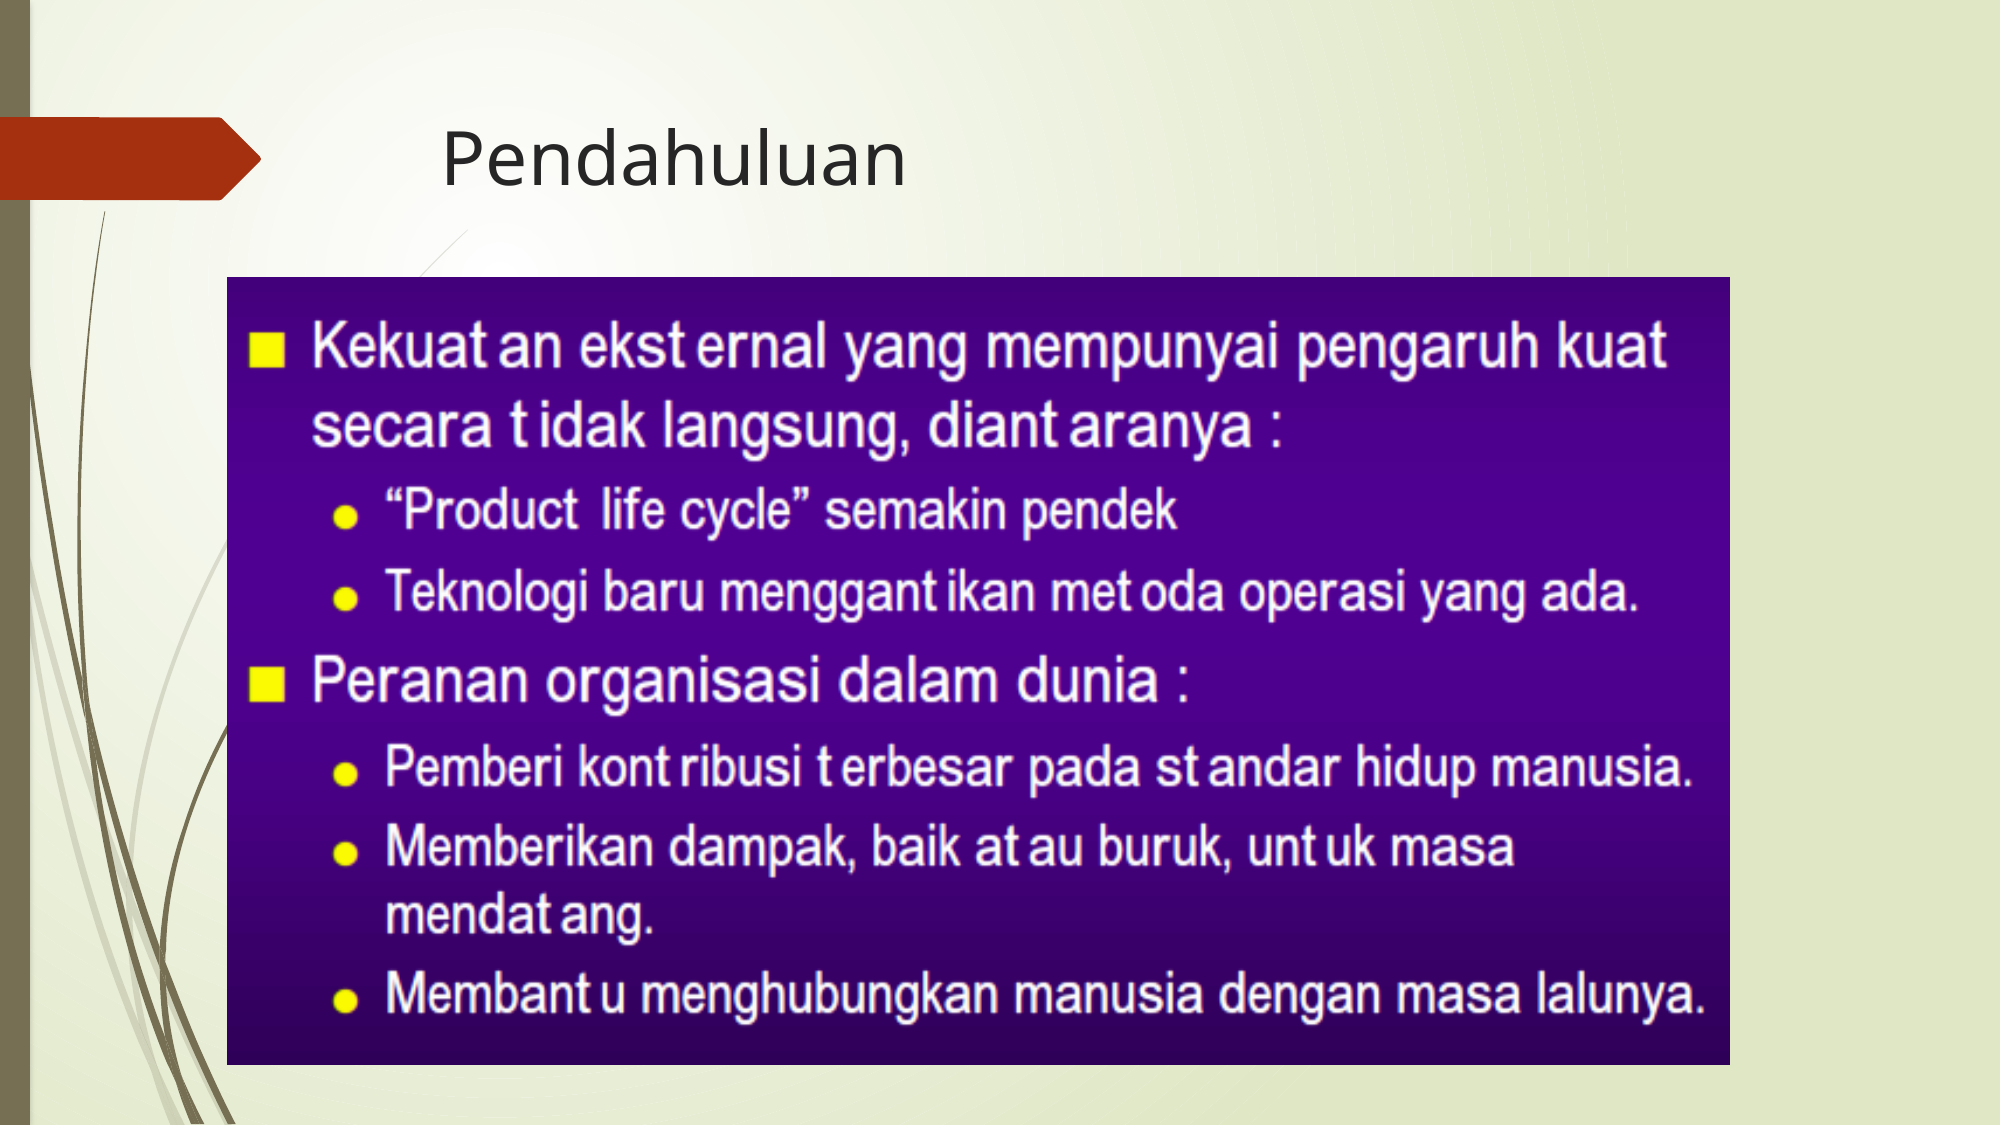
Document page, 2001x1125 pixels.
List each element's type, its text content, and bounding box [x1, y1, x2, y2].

picture [226, 277, 1730, 1065]
title Pendahuluan [425, 102, 1888, 313]
